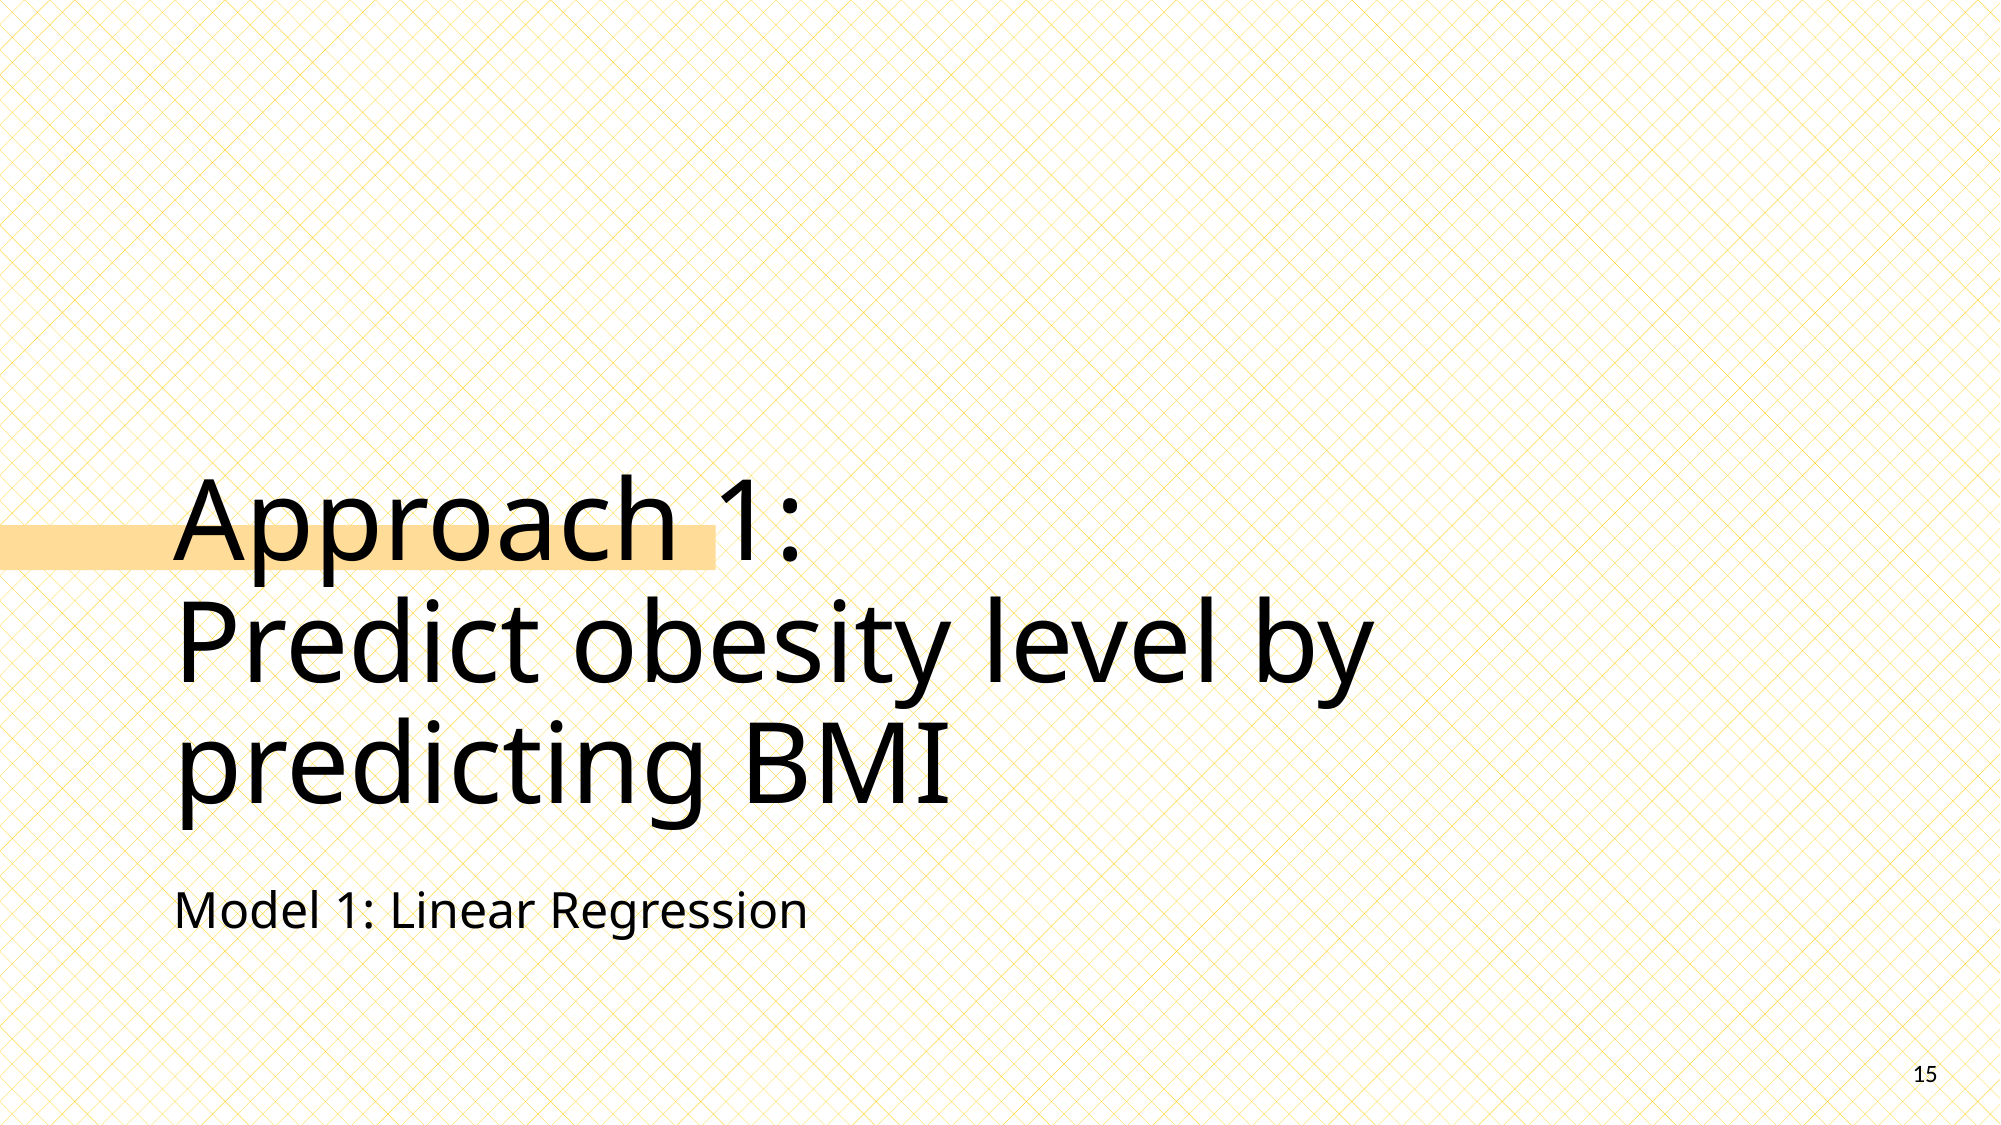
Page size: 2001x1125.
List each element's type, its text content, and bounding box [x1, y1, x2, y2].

slide_number 15 [1503, 1042, 1953, 1103]
title Approach 1: Predict obesity level by predicting BMI [158, 426, 1800, 866]
text_box Model 1: Linear Regression​ [158, 871, 1418, 947]
text_box [0, 524, 158, 571]
